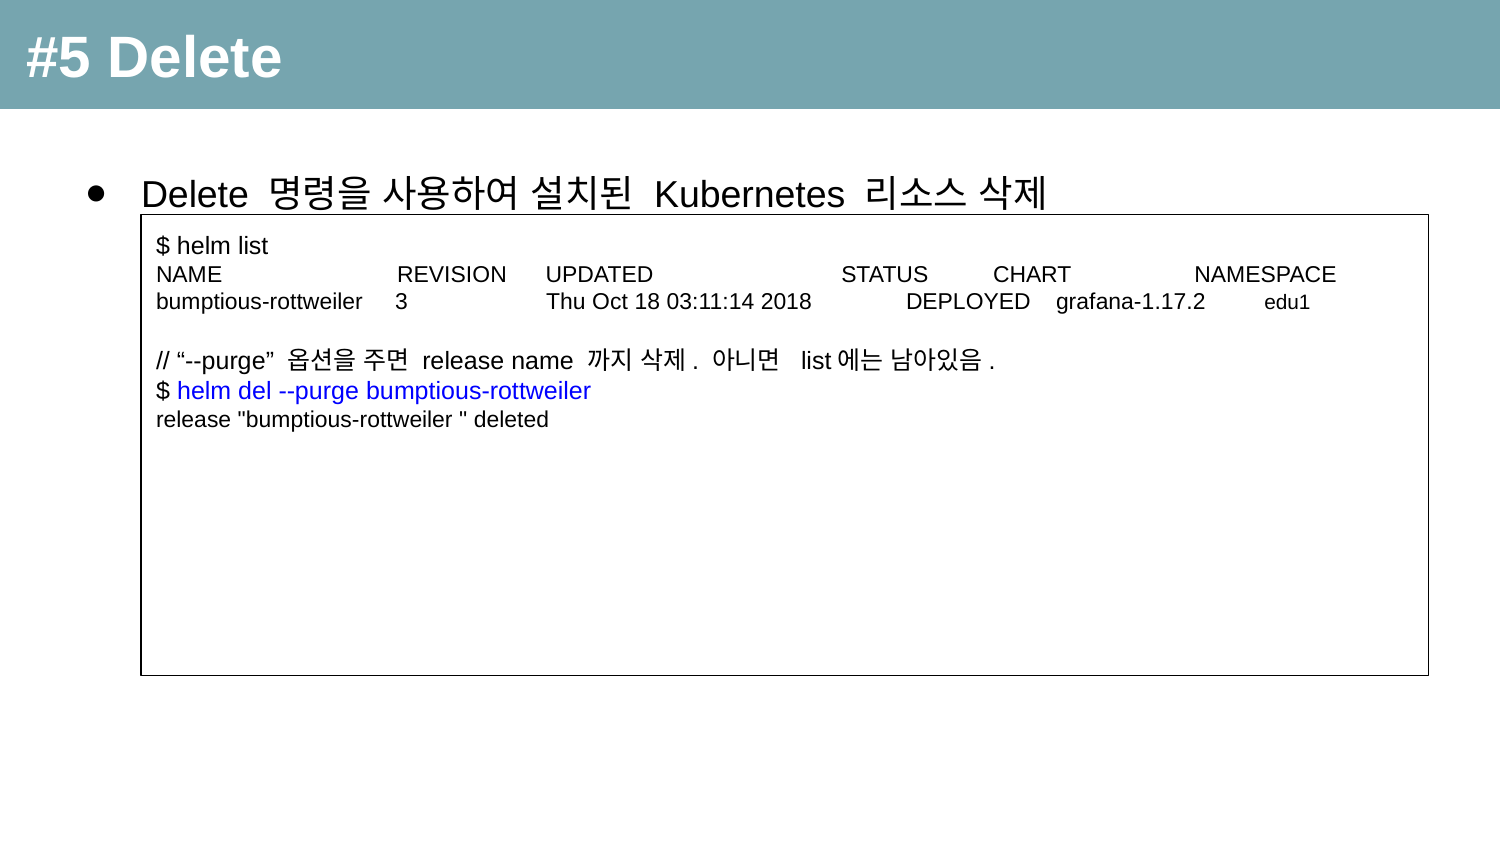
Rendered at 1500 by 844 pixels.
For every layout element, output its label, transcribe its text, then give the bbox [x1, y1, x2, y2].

text_box $ helm list NAME REVISION UPDATED STATUS CHART NAMESPACE bumptious-rottweiler 3 Thu Oct 18 03:11:14 2018 DEPLOYED grafana-1.17.2 edu1 // “--purge” 옵션을 주면 release name 까지 삭제. 아니면 list에는 남아있음. $ helm del --purge bumptious-rottweiler release "bumptious-rottweiler " deleted [141, 214, 1429, 676]
text_box #5 Delete [0, 0, 1500, 109]
list Delete 명령을 사용하여 설치된 Kubernetes 리소스 삭제 [51, 132, 1449, 222]
